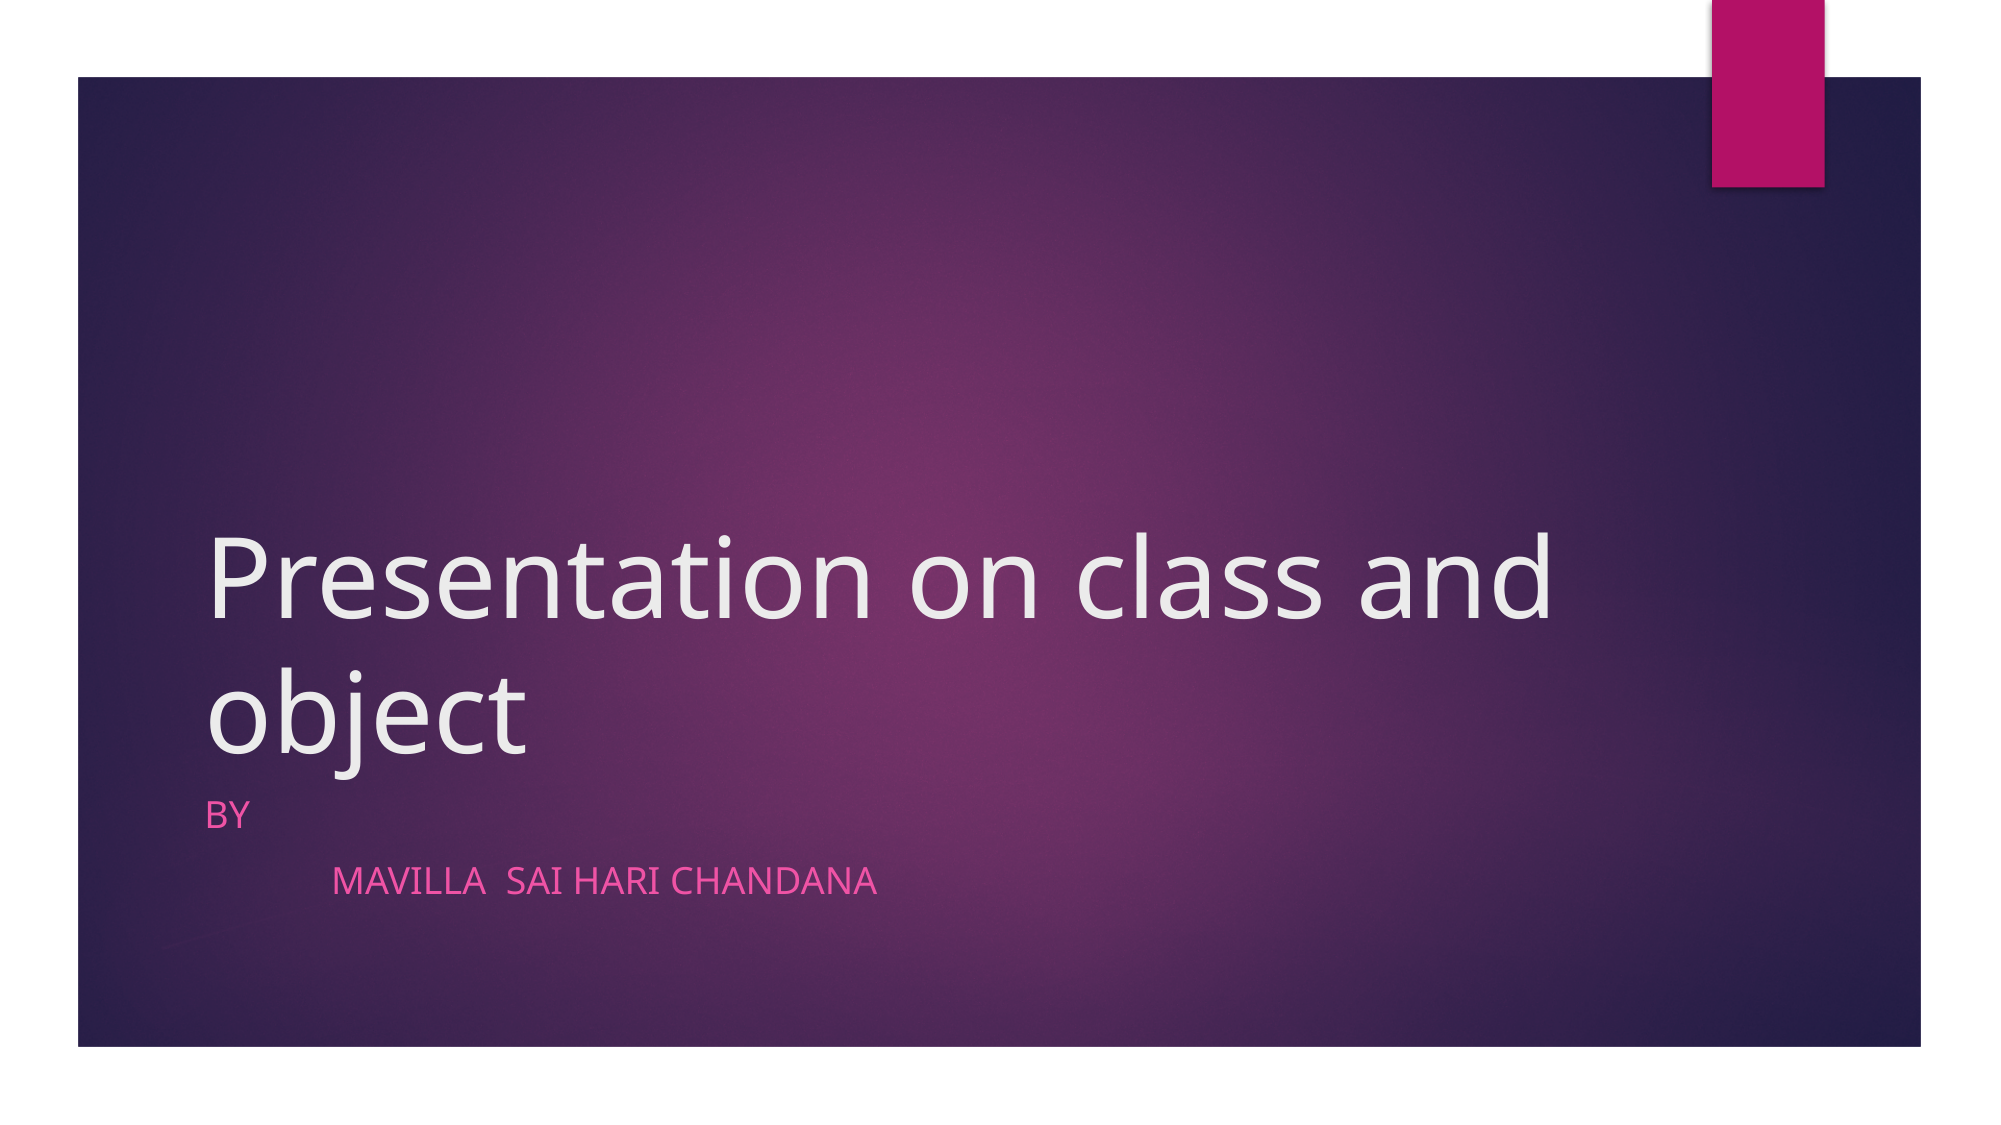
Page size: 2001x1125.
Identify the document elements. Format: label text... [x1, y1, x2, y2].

subtitle By mavilla sai hari chandana [189, 783, 1638, 925]
title Presentation on class and object [189, 344, 1638, 783]
